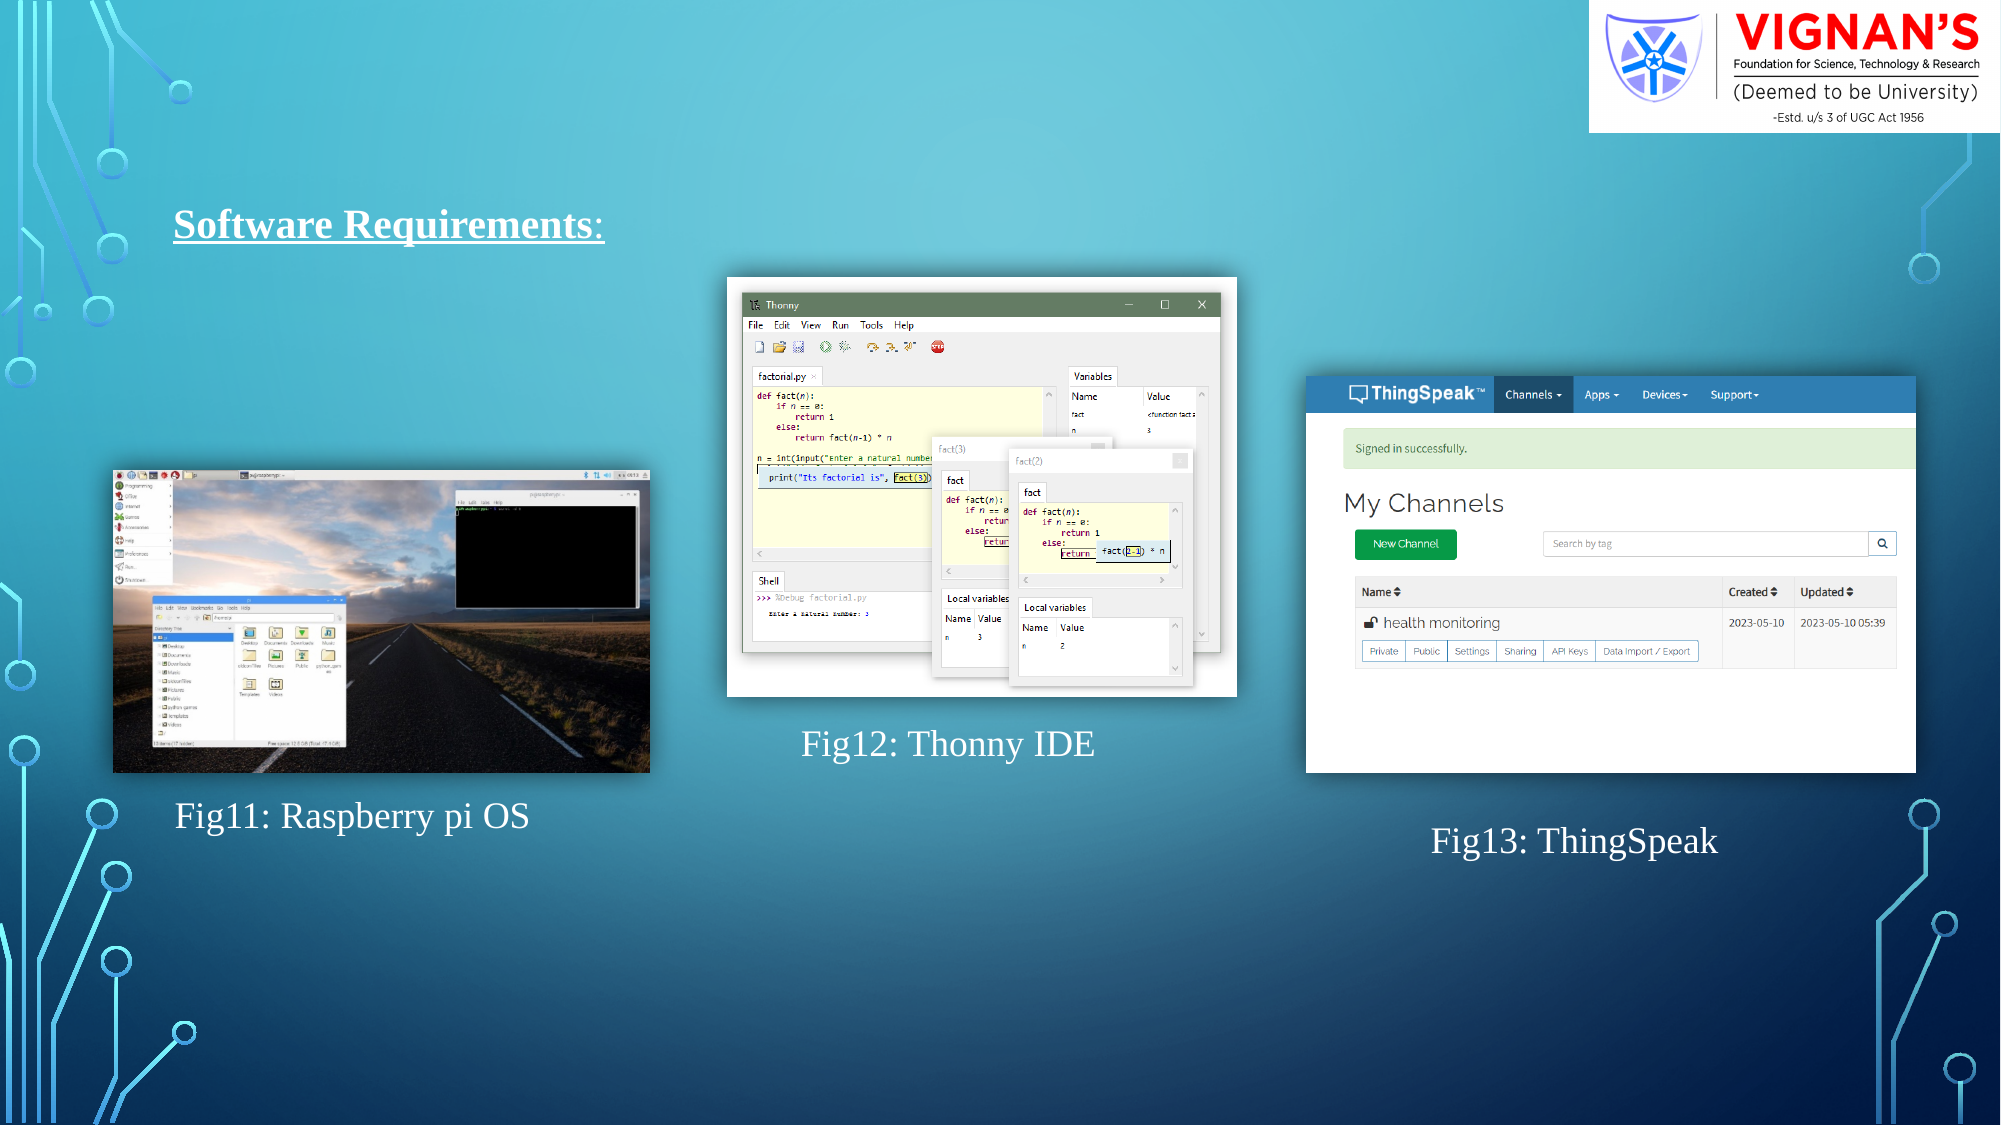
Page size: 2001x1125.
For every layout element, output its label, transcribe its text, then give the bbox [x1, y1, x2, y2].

picture [727, 277, 1237, 697]
picture [112, 470, 650, 773]
text_box Fig11: Raspberry pi OS [84, 781, 621, 844]
picture [1306, 376, 1916, 773]
text_box Fig12: Thonny IDE [680, 708, 1217, 772]
title Software Requirements: [158, 160, 904, 291]
text_box Fig13: ThingSpeak [1306, 805, 1844, 869]
picture [1589, 0, 2000, 133]
